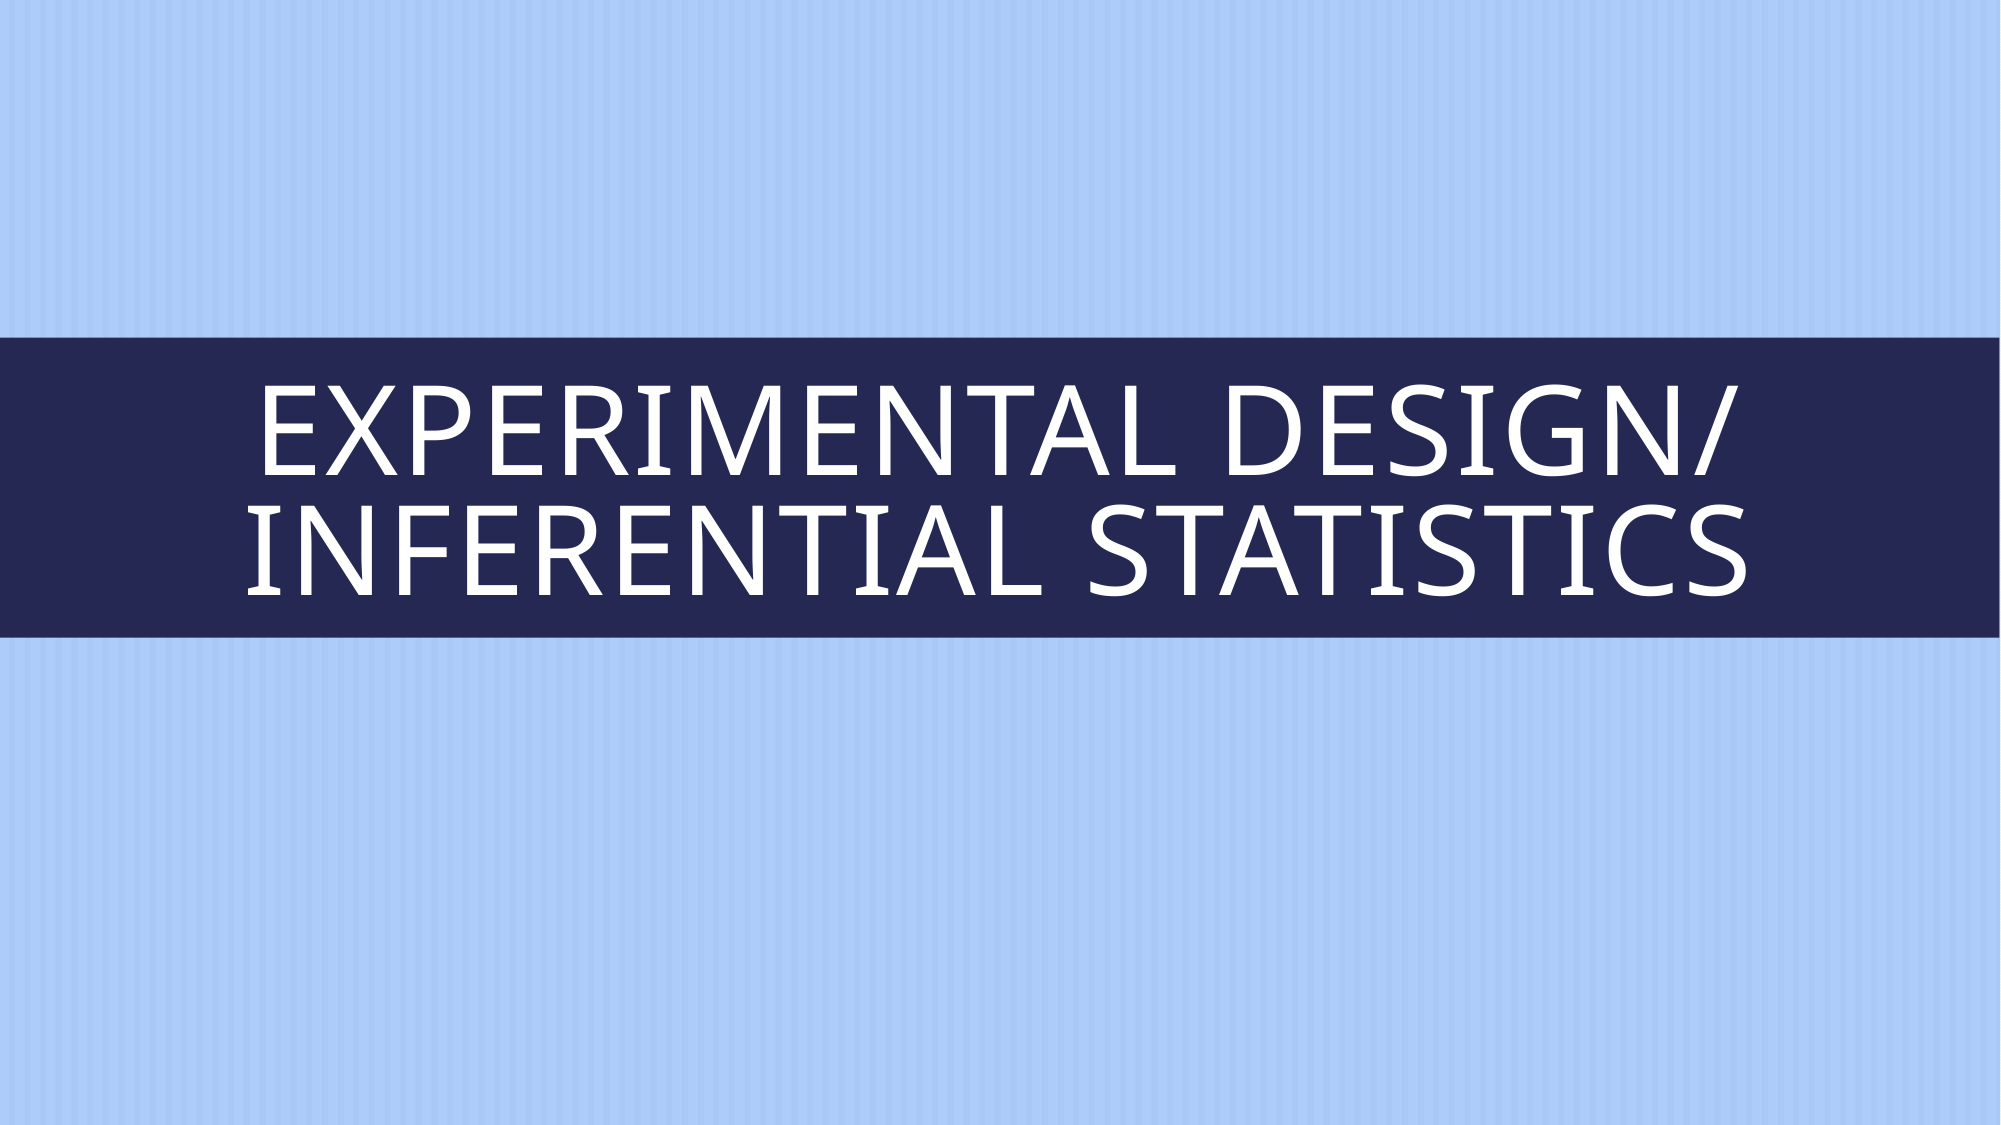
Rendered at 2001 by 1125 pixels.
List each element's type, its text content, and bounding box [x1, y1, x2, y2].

title Experimental design/ inferential statistics [136, 362, 1862, 638]
